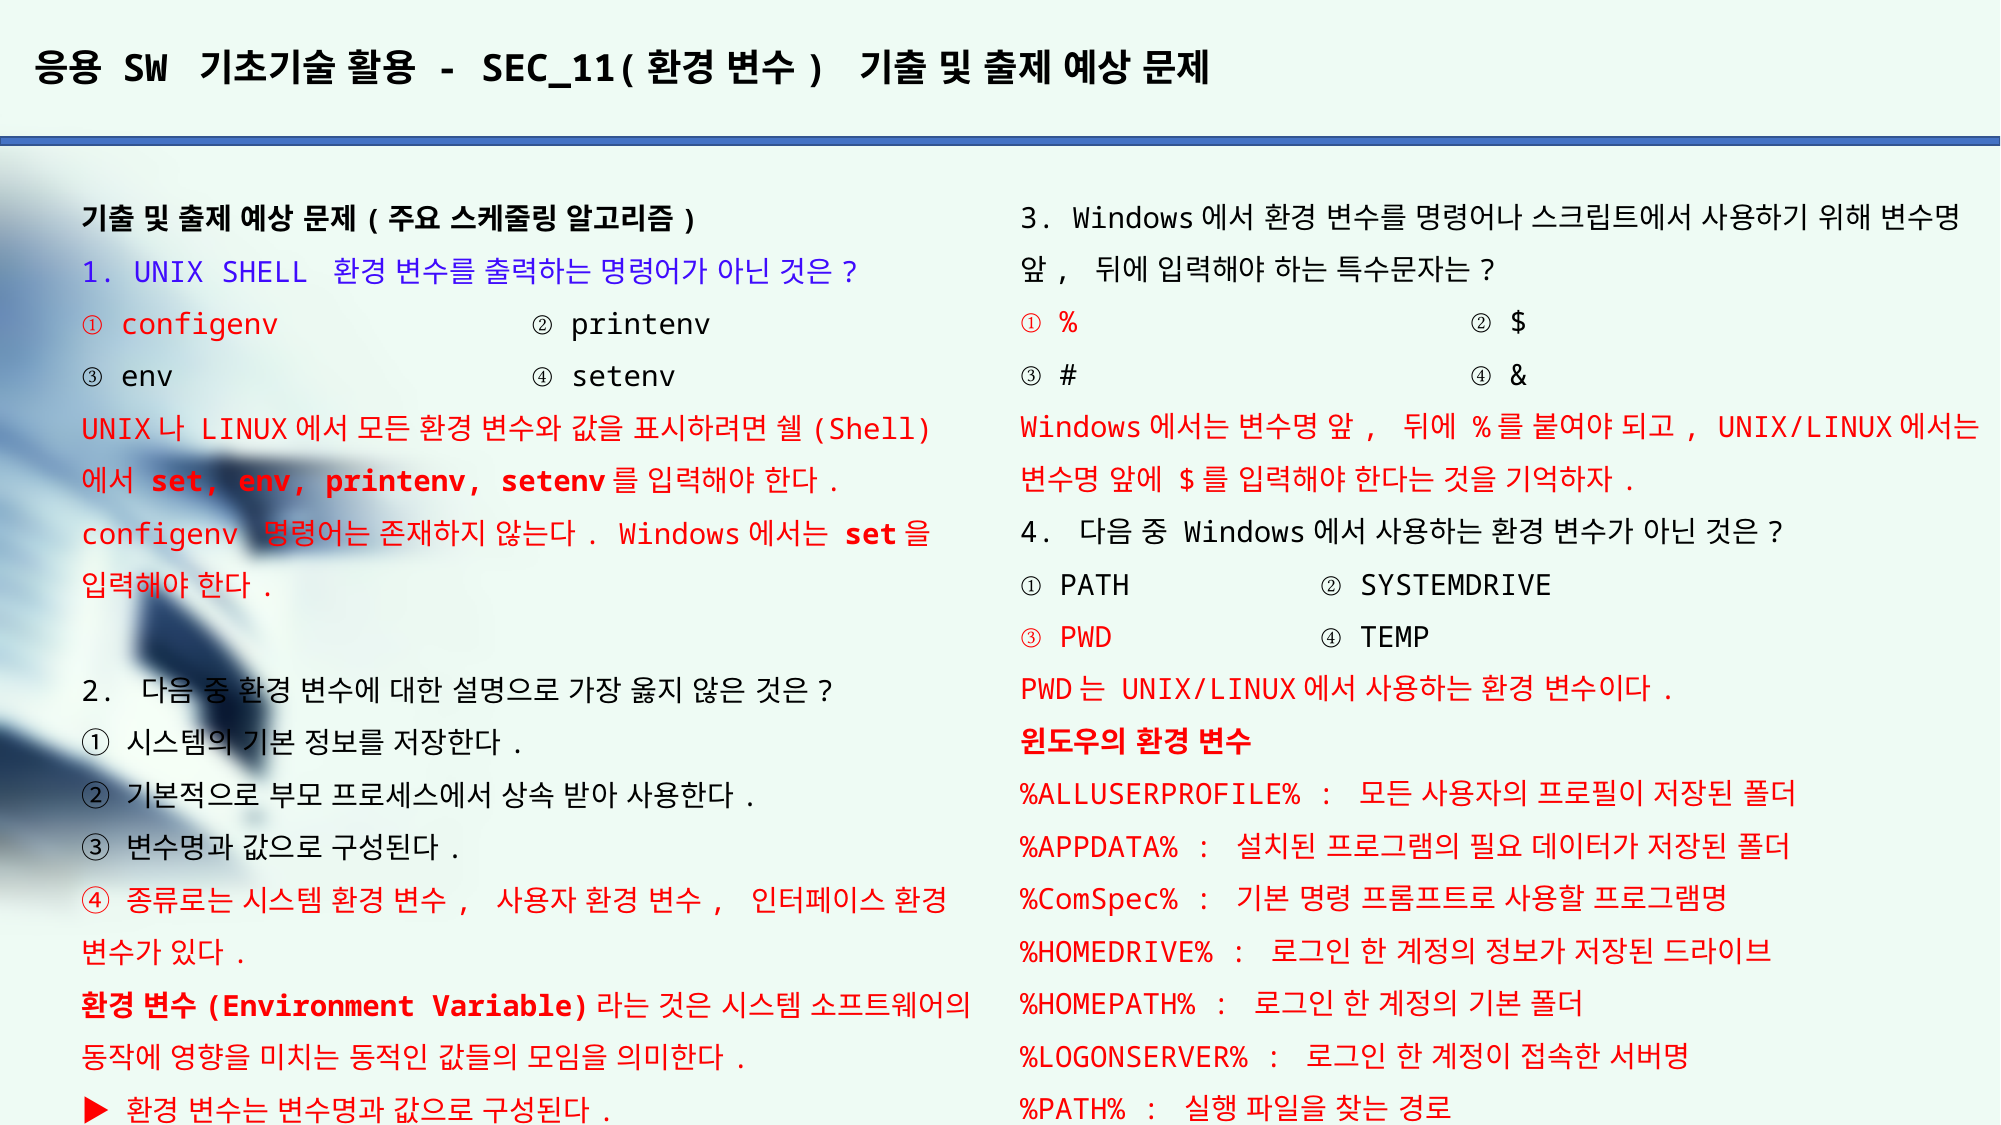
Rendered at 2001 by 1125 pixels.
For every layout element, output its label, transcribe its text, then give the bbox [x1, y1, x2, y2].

picture [0, 146, 2000, 1125]
picture [0, 0, 2000, 136]
title 응용 SW 기초기술 활용 - SEC_11(환경 변수) 기출 및 출제 예상 문제 [19, 14, 1993, 126]
text_box 3. Windows에서 환경 변수를 명령어나 스크립트에서 사용하기 위해 변수명 앞, 뒤에 입력해야 하는 특수문자는? ① % ② $ ③ # ④ & Windows에서는 변수명 앞, 뒤에 %를 붙여야 되고, UNIX/LINUX에서는 변수명 앞에 $를 입력해야 한다는 것을 기억하자. 4. 다음 중 Windows에서 사용하는 환경 변수가 아닌 것은? ① PATH ② SYSTEMDRIVE ③ PWD ④ TEMP PWD는 UNIX/LINUX에서 사용하는 환경 변수이다. 윈도우의 환경 변수 %ALLUSERPROFILE% : 모든 사용자의 프로필이 저장된 폴더 %APPDATA% : 설치된 프로그램의 필요 데이터가 저장된 폴더 %ComSpec% : 기본 명령 프롬프트로 사용할 프로그램명 %HOMEDRIVE% : 로그인 한 계정의 정보가 저장된 드라이브 %HOMEPATH% : 로그인 한 계정의 기본 폴더 %LOGONSERVER% : 로그인 한 계정이 접속한 서버명 %PATH% : 실행 파일을 찾는 경로 %PATHEXT% : cmd에서 실행할 수 있는 파일의 확장자 목록 %PROGRAMFILES% : 기본 프로그램의 설치 폴더 %SYSTEMDRIVE% : Windows가 부팅된 드라이브 %SYSTEMROOT% : 부팅된 운영체제가 들어 있는 폴더 %TEMP% 또는 %TMP% : 임시 파일이 저장되는 폴더 %USERDOMAIN% : 로그인 한 계정의 도메인명 %USERNAME% : 로그인 한 계정 이름 %USERPROFILE% : 로그인 한 유저의 프로필이 저장된 폴더명 [1005, 174, 2000, 1125]
text_box 기출 및 출제 예상 문제(주요 스케줄링 알고리즘) 1. UNIX SHELL 환경 변수를 출력하는 명령어가 아닌 것은? ① configenv ② printenv ③ env ④ setenv UNIX나 LINUX에서 모든 환경 변수와 값을 표시하려면 쉘(Shell) 에서 set, env, printenv, setenv를 입력해야 한다. configenv 명령어는 존재하지 않는다. Windows에서는 set을 입력해야 한다. 2. 다음 중 환경 변수에 대한 설명으로 가장 옳지 않은 것은? ① 시스템의 기본 정보를 저장한다. ② 기본적으로 부모 프로세스에서 상속 받아 사용한다. ③ 변수명과 값으로 구성된다. ④ 종류로는 시스템 환경 변수, 사용자 환경 변수, 인터페이스 환경 변수가 있다. 환경 변수(Environment Variable)라는 것은 시스템 소프트웨어의 동작에 영향을 미치는 동적인 값들의 모임을 의미한다. ▶ 환경 변수는 변수명과 값으로 구성된다. ▶ 환경 변수는 시스템의 기본 정보를 저장한다. ▶ 환경 변수는 자식 프로세스에게 상속된다. ▶ 환경 변수는 시스템 전반에 걸쳐 적용되는 시스템 환경 변수와 로그인 한 사용자 계정 내에서만 적용되는 사용자 환경 변수로 구분된다. 인터페이스 환경 변수는 존재하지 않는다. [66, 175, 1000, 1125]
